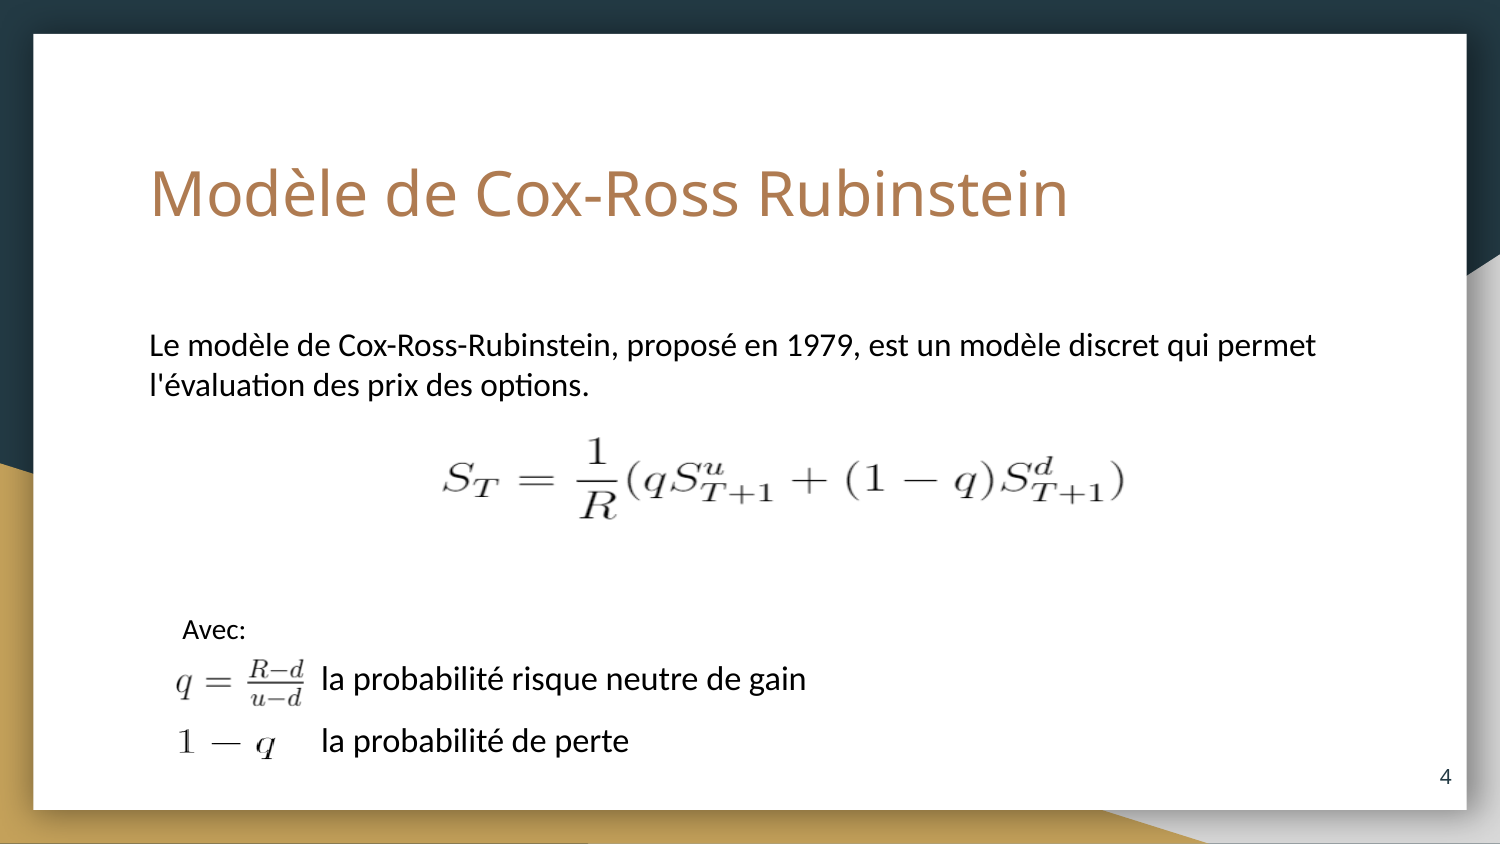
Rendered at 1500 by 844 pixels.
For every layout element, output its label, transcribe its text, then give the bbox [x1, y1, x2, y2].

picture [174, 649, 311, 710]
picture [334, 402, 1219, 560]
slide_number 4 [1376, 745, 1467, 810]
text_box Avec: [167, 595, 1373, 637]
text_box Le modèle de Cox-Ross-Rubinstein, proposé en 1979, est un modèle discret qui permet l'évaluation des prix des options. [134, 308, 1345, 457]
title Modèle de Cox-Ross Rubinstein [134, 138, 1366, 296]
text_box la probabilité risque neutre de gain [306, 640, 1500, 703]
picture [174, 724, 285, 767]
text_box la probabilité de perte [306, 703, 1500, 772]
